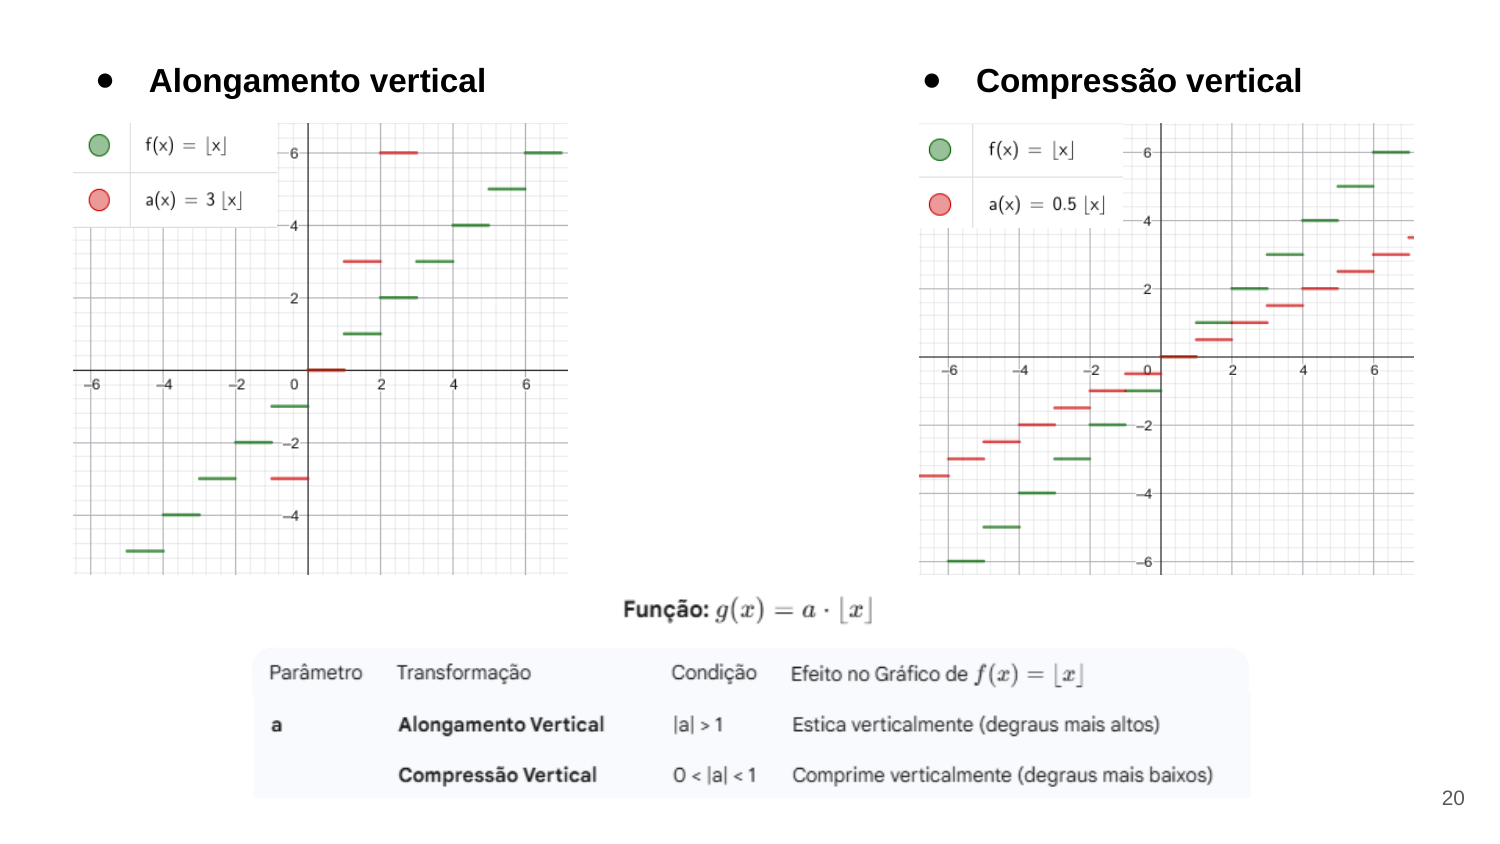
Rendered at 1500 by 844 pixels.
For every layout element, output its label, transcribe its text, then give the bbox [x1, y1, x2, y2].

slide_number ‹#› [1389, 764, 1480, 830]
picture [72, 123, 568, 576]
picture [243, 584, 1257, 798]
picture [918, 123, 1414, 576]
text_box Alongamento vertical [59, 44, 689, 124]
text_box Compressão vertical [885, 44, 1500, 124]
